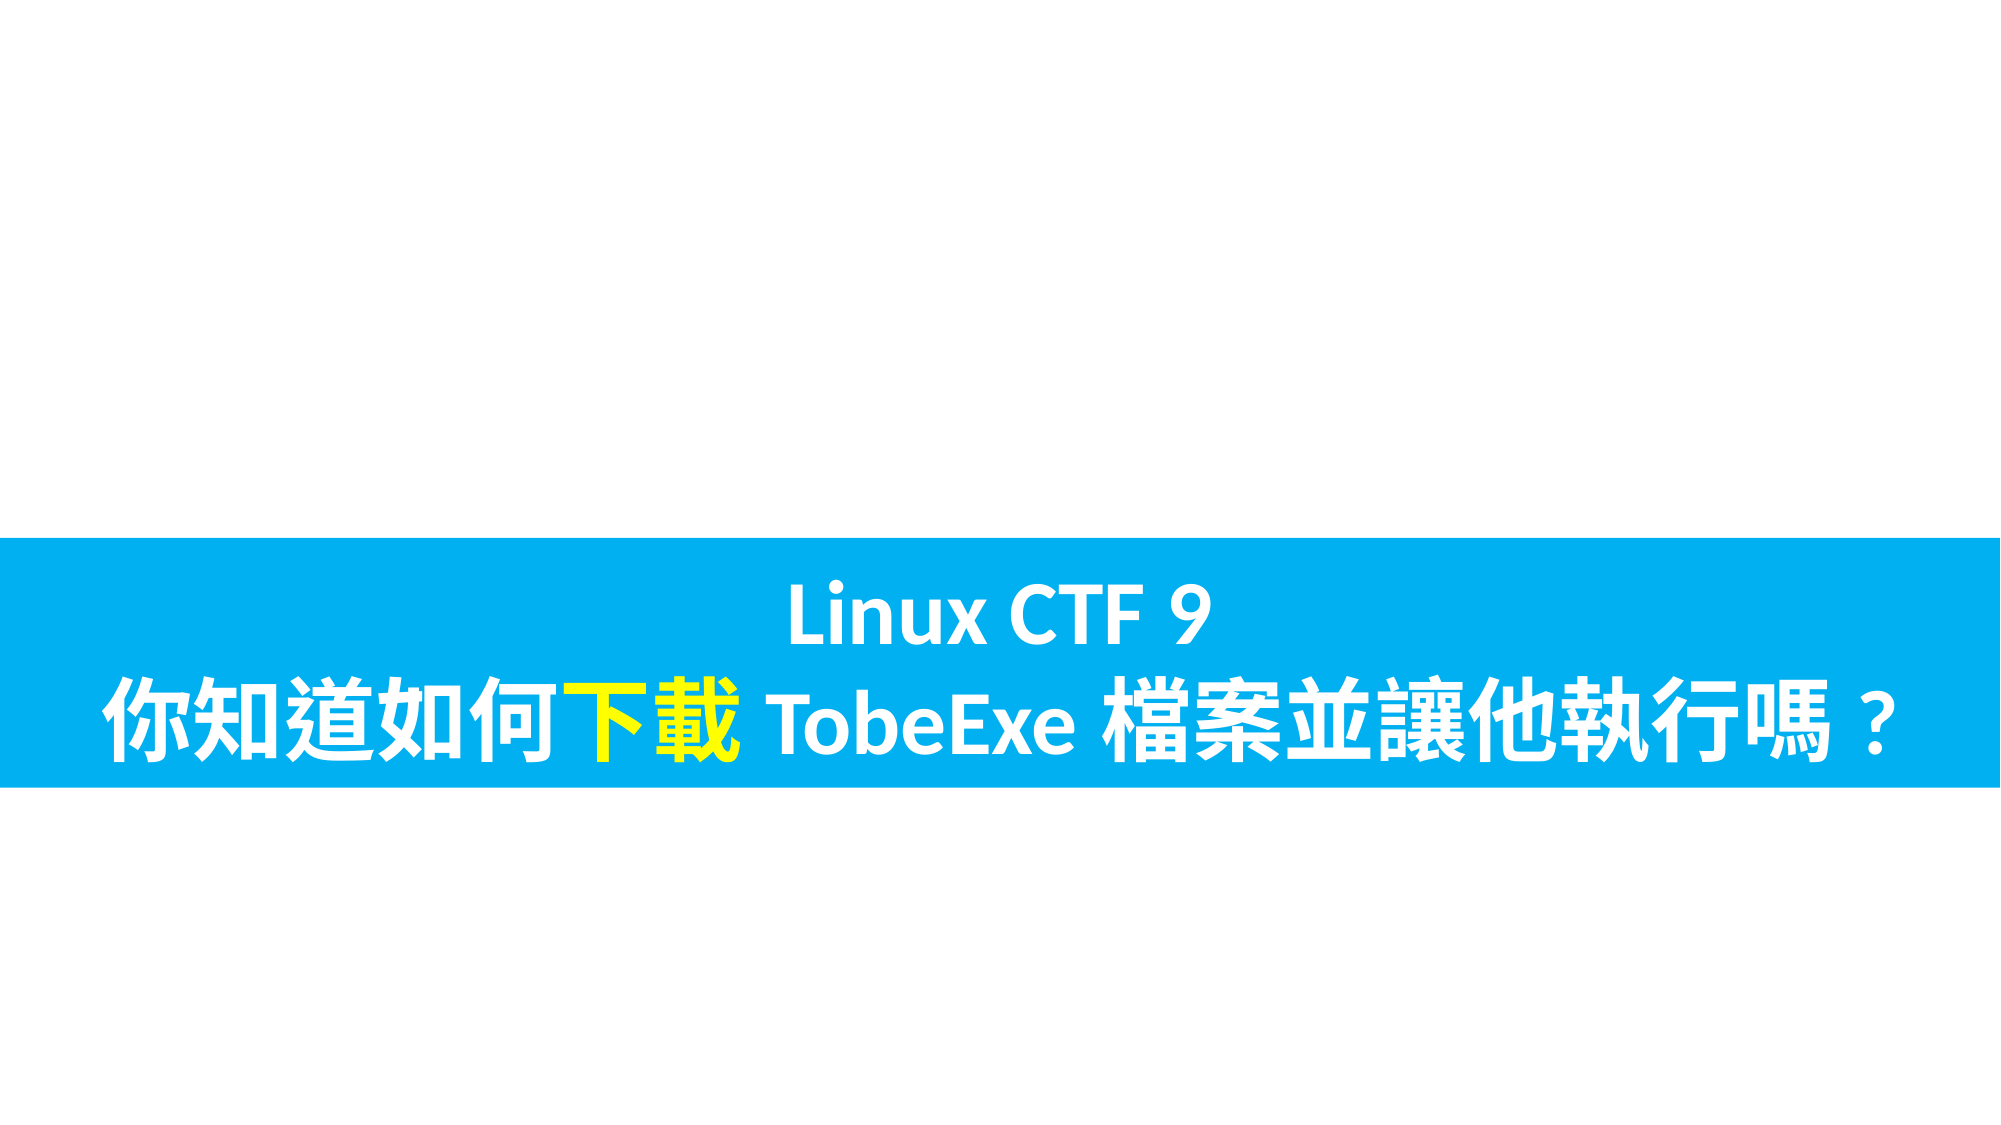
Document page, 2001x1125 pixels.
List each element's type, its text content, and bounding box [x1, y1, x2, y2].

text_box Linux CTF 9 你知道如何下載TobeExe檔案並讓他執行嗎? [0, 537, 2000, 789]
